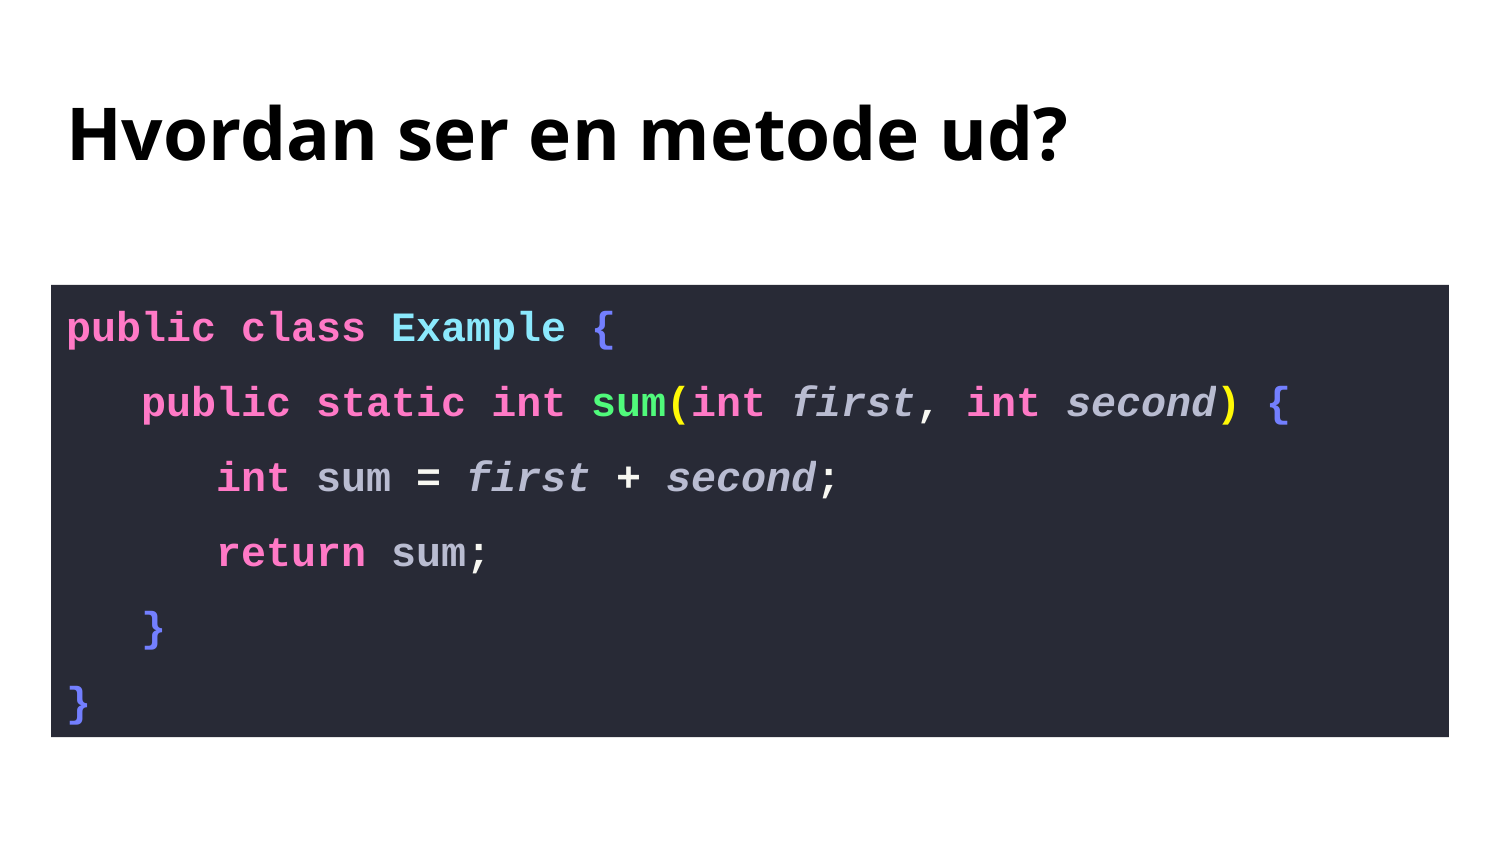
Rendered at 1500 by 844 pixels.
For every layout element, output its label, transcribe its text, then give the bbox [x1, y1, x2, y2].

list public class Example { public static int sum(int first, int second) { int sum = first + second; return sum; } } [51, 284, 1449, 738]
title Hvordan ser en metode ud? [51, 72, 1449, 167]
